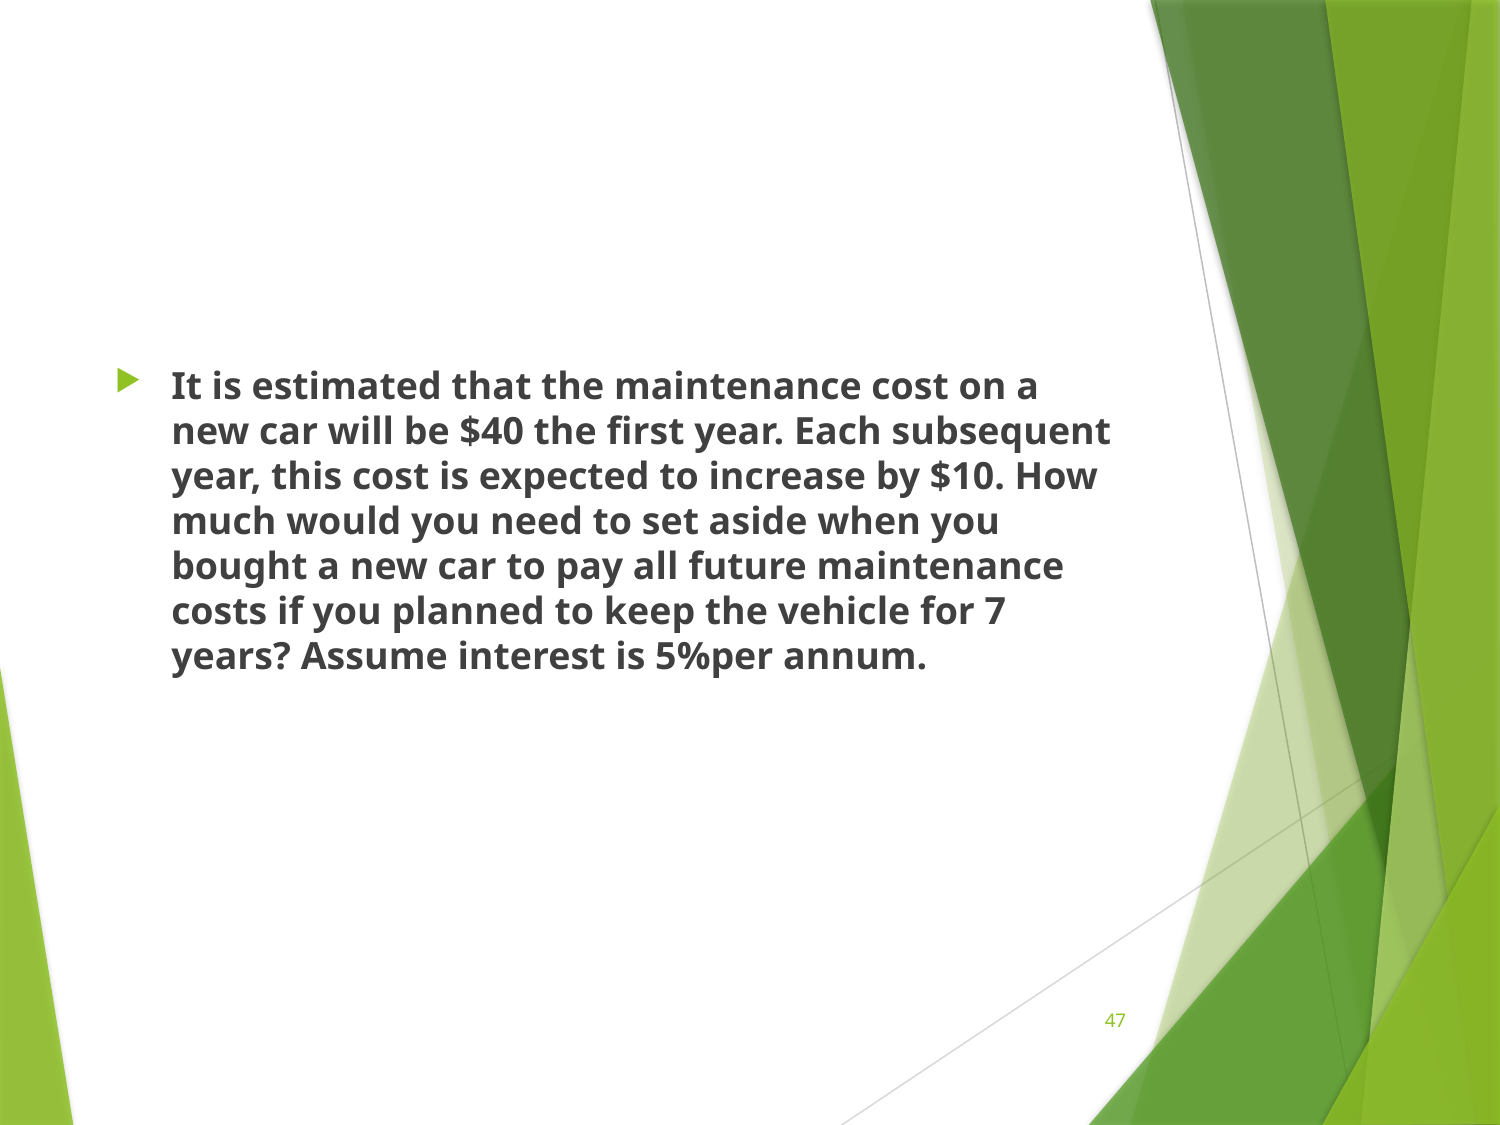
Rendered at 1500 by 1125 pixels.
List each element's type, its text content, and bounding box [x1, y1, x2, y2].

slide_number 47 [1057, 991, 1142, 1051]
list It is estimated that the maintenance cost on a new car will be $40 the first year. Each subsequent year, this cost is expected to increase by $10. How much would you need to set aside when you bought a new car to pay all future maintenance costs if you planned to keep the vehicle for 7 years? Assume interest is 5%per annum. [99, 354, 1142, 992]
